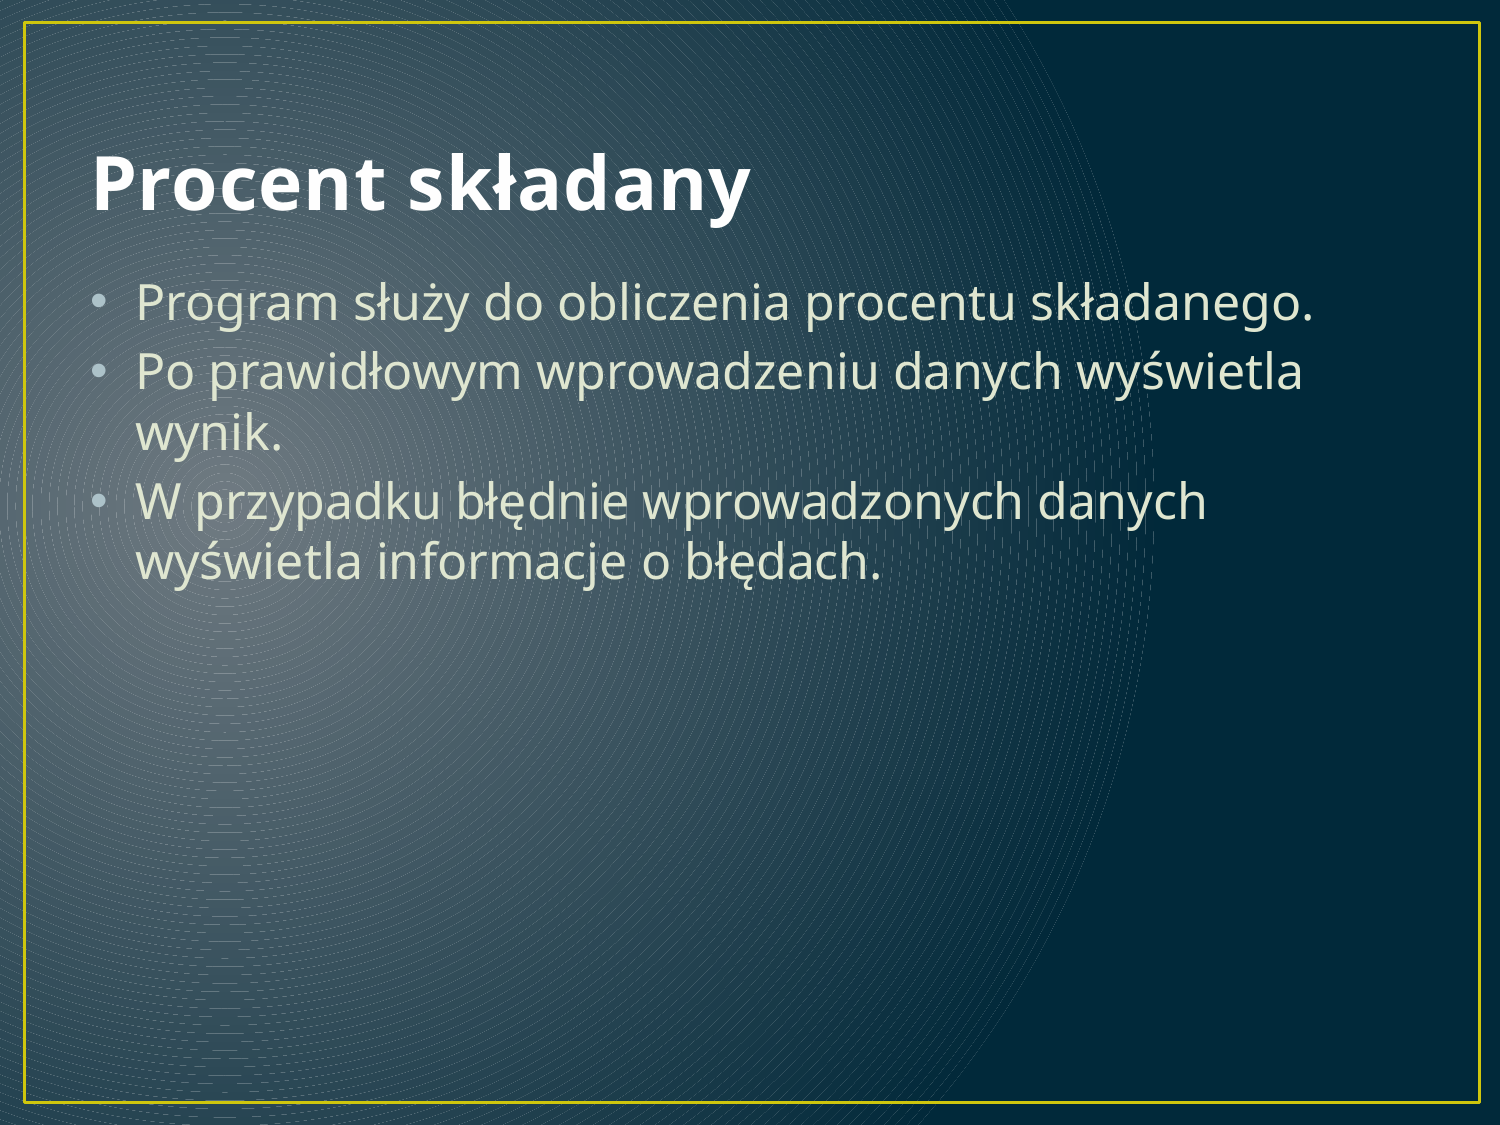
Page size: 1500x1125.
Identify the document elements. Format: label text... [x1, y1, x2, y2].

title Procent składany [75, 45, 1425, 233]
list Program służy do obliczenia procentu składanego. Po prawidłowym wprowadzeniu danych wyświetla wynik. W przypadku błędnie wprowadzonych danych wyświetla informacje o błędach. [75, 262, 1425, 1005]
